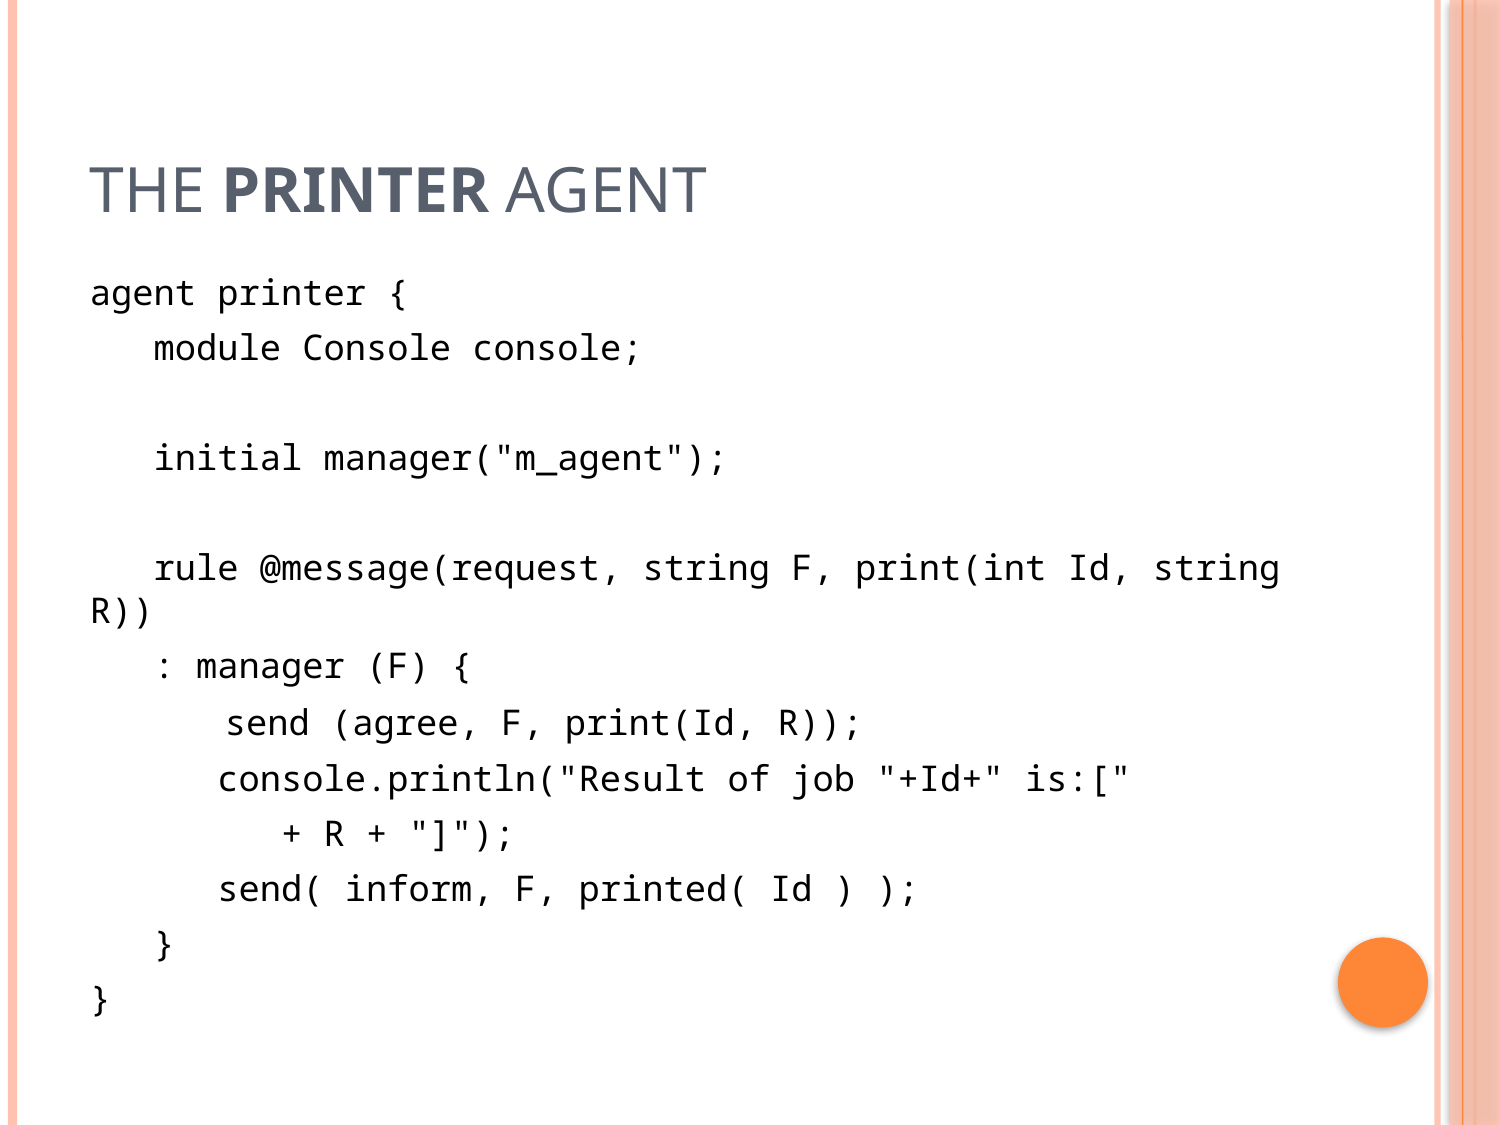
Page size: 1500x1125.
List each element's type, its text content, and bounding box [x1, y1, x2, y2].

list agent printer { module Console console; initial manager("m_agent"); rule @message(request, string F, print(int Id, string R)) : manager (F) { send (agree, F, print(Id, R)); console.println("Result of job "+Id+" is:[" + R + "]"); send( inform, F, printed( Id ) ); } } [75, 262, 1300, 1062]
title The Printer Agent [75, 45, 1300, 233]
